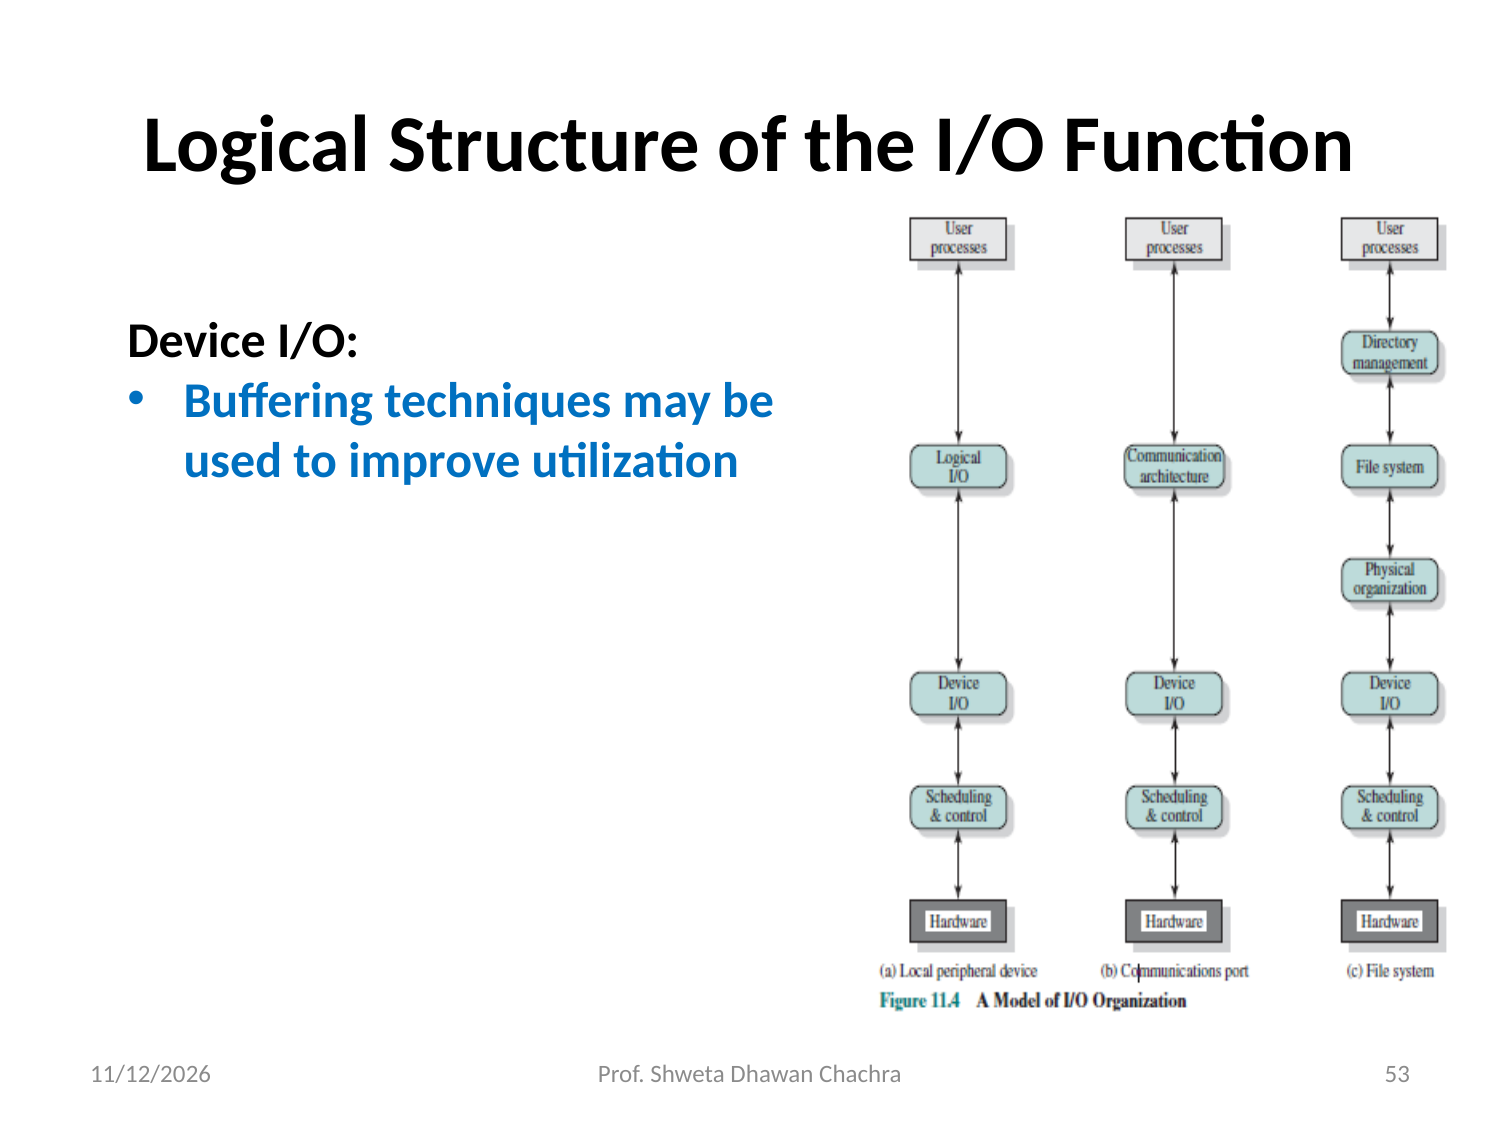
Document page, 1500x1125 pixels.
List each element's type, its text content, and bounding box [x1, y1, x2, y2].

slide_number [75, 1042, 425, 1103]
text_box Device I/O: Buffering techniques may be used to improve utilization [112, 299, 819, 495]
footer Prof. Shweta Dhawan Chachra [512, 1042, 988, 1103]
picture [824, 195, 1469, 1021]
slide_number 53 [1074, 1042, 1425, 1103]
title Logical Structure of the I/O Function [75, 45, 1425, 233]
